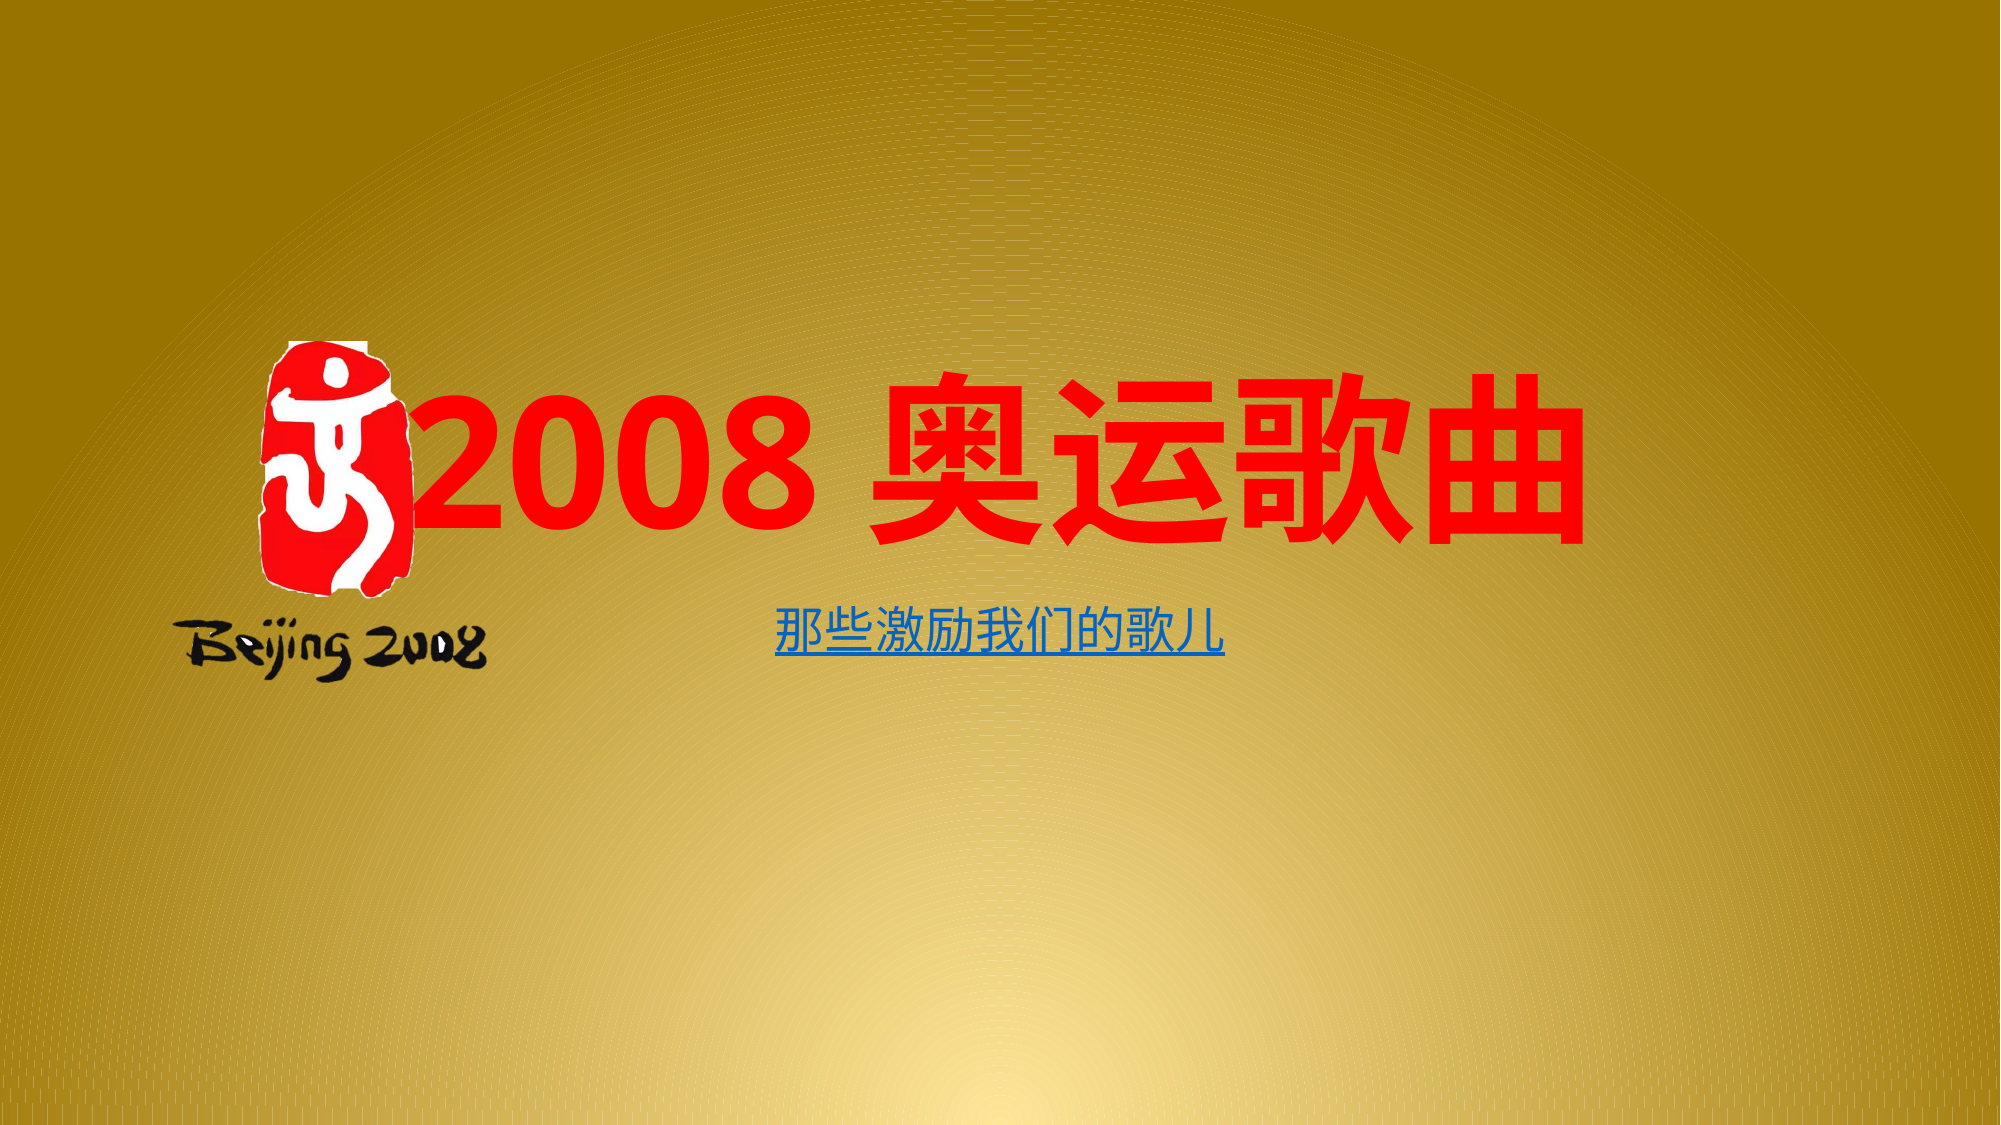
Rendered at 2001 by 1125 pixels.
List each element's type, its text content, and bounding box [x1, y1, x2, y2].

picture [171, 341, 487, 683]
picture [329, 0, 1621, 5]
title 2008奥运歌曲 [249, 184, 1750, 576]
subtitle 那些激励我们的歌儿 [249, 590, 1750, 863]
